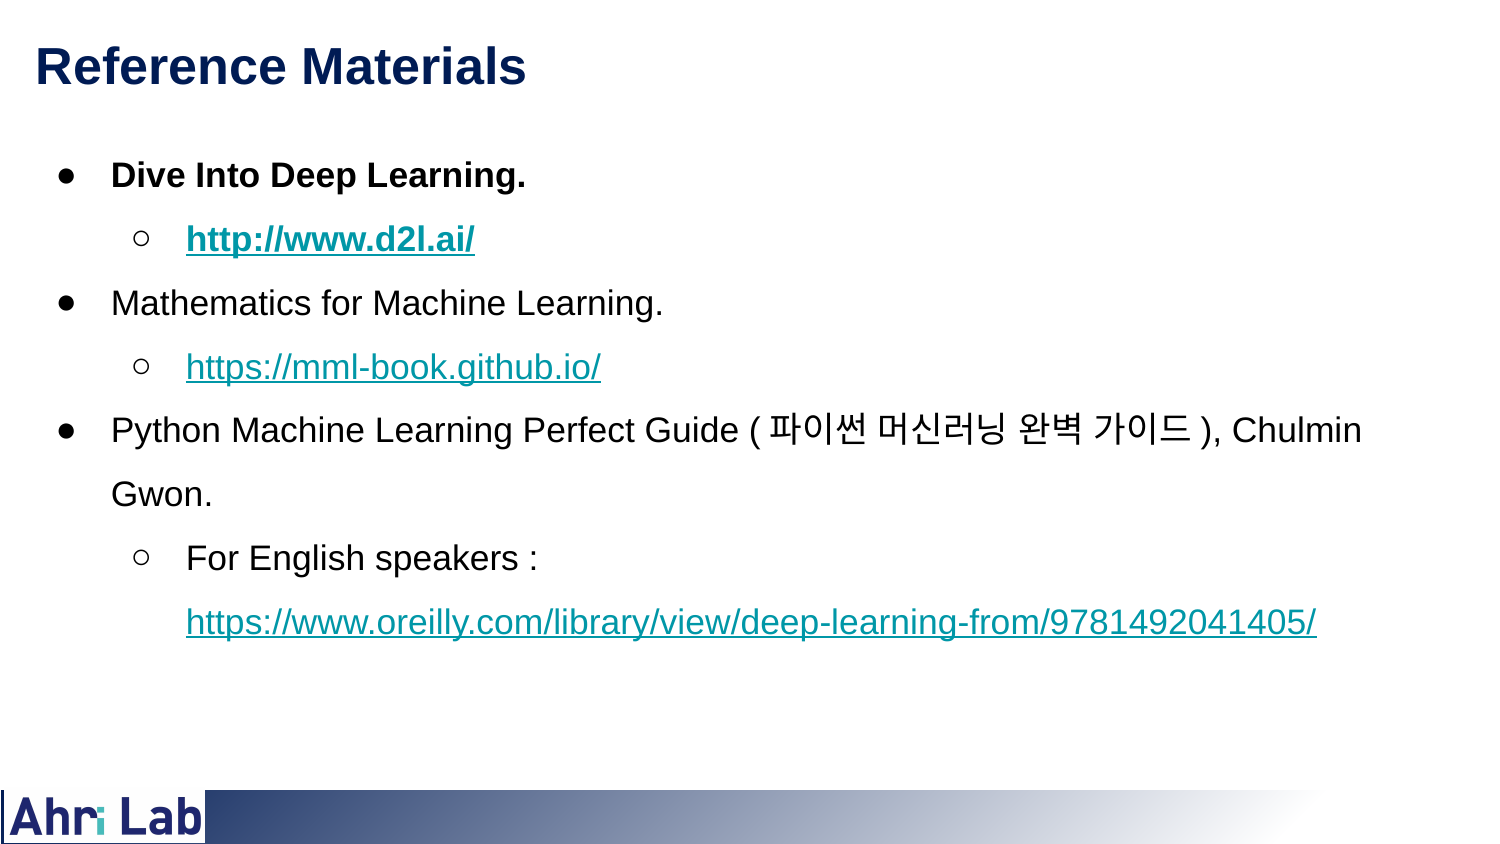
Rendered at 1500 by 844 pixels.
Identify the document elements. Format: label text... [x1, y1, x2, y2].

title Reference Materials [20, 22, 1480, 116]
list Dive Into Deep Learning. http://www.d2l.ai/ Mathematics for Machine Learning. https://mml-book.github.io/ Python Machine Learning Perfect Guide (파이썬 머신러닝 완벽 가이드), Chulmin Gwon. For English speakers : https://www.oreilly.com/library/view/deep-learning-from/9781492041405/ [20, 116, 1480, 780]
picture [4, 787, 205, 843]
